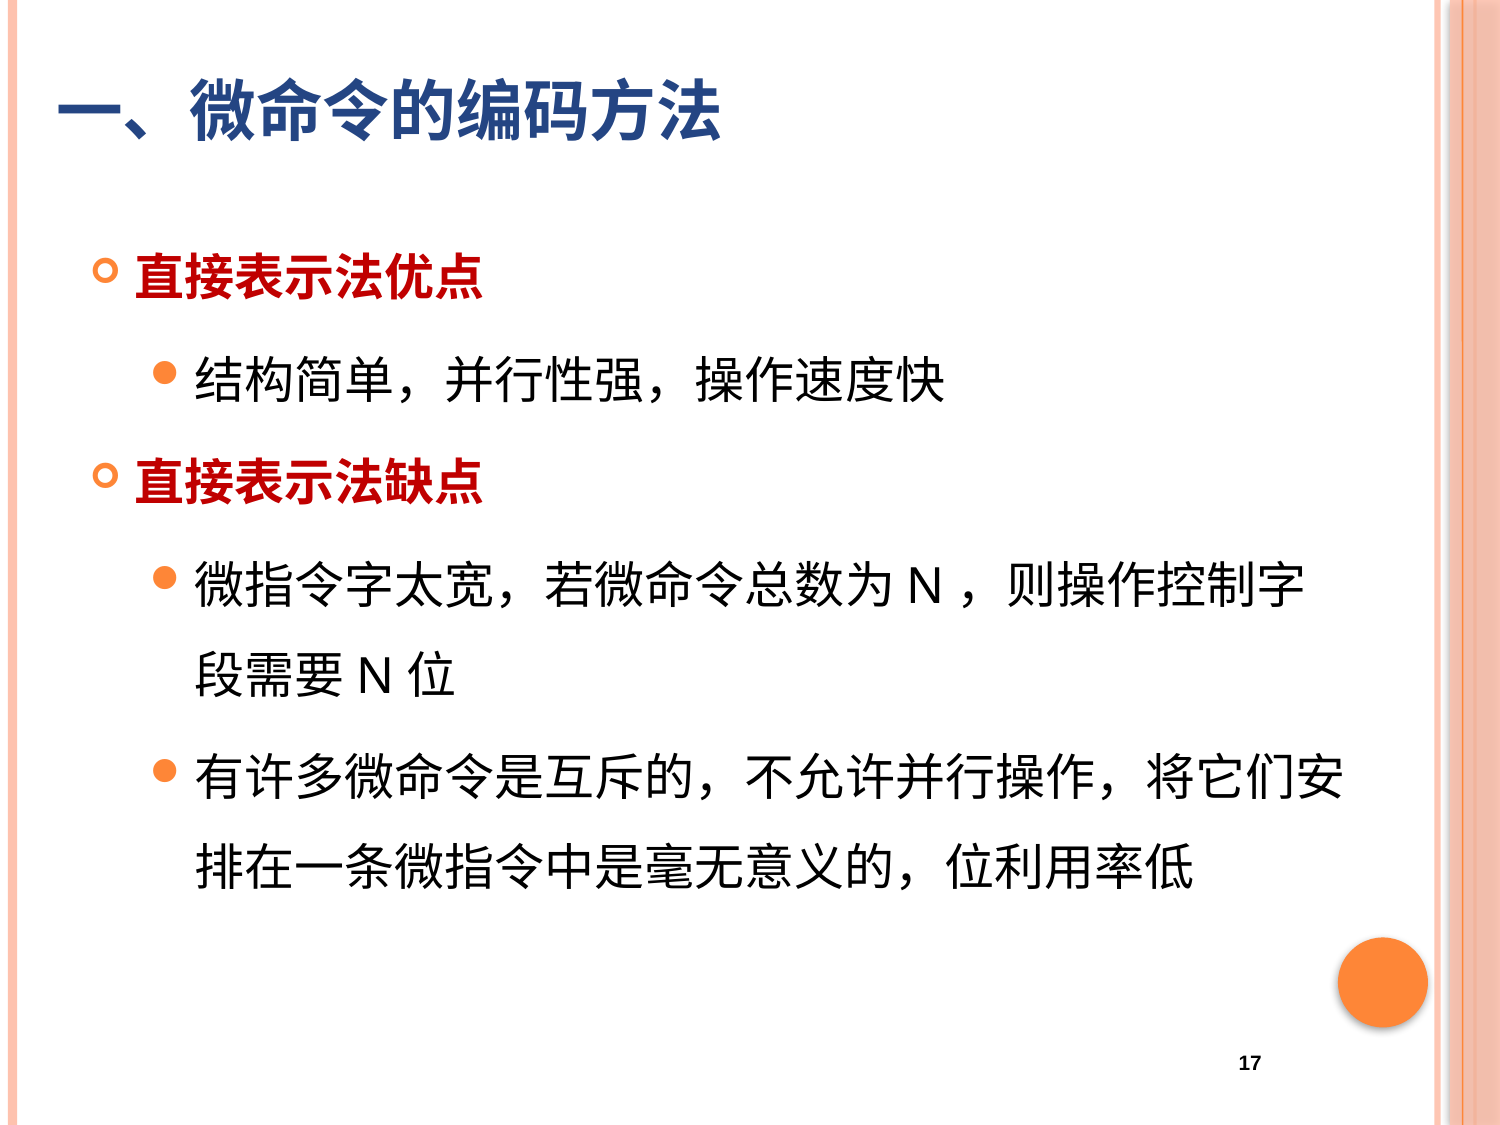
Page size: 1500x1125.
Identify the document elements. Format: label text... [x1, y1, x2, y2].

list 直接表示法优点 结构简单，并行性强，操作速度快 直接表示法缺点 微指令字太宽，若微命令总数为N，则操作控制字段需要N位 有许多微命令是互斥的，不允许并行操作，将它们安排在一条微指令中是毫无意义的，位利用率低 [75, 208, 1365, 1006]
slide_number 17 [1074, 1025, 1425, 1100]
title 一、微命令的编码方法 [41, 45, 1428, 173]
